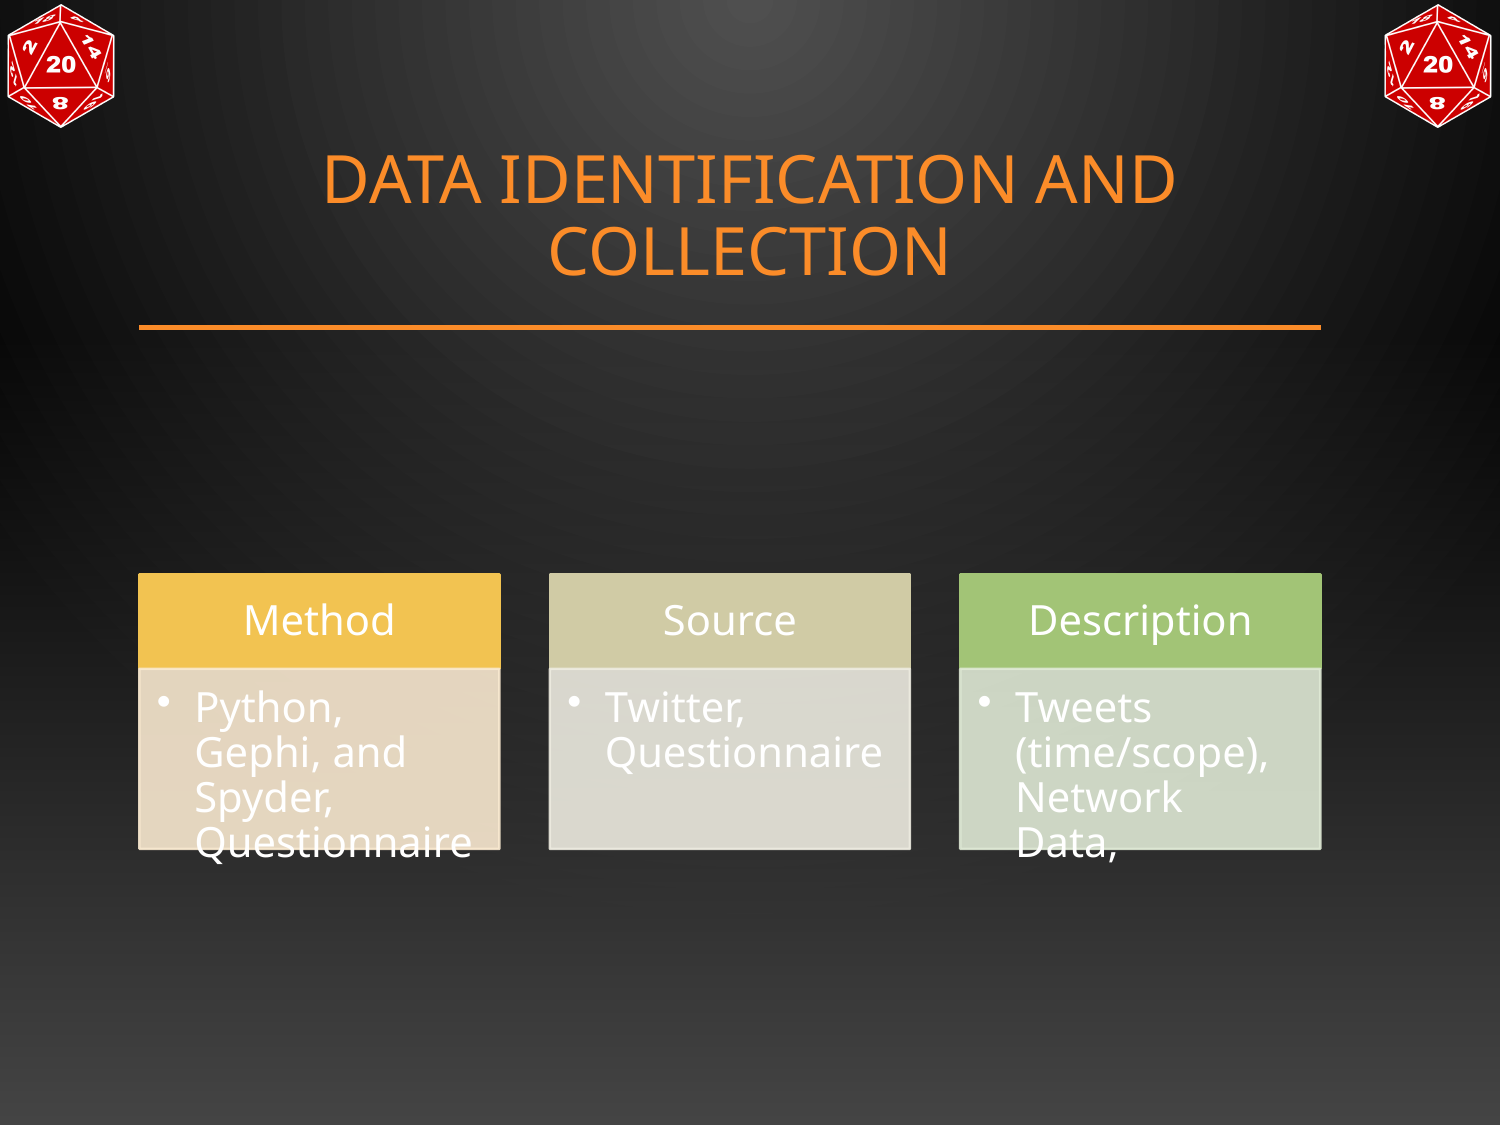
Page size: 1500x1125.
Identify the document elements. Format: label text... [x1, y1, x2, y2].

picture [1376, 0, 1500, 133]
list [138, 406, 1321, 1017]
picture [0, 0, 123, 133]
title Data Identification and collection [178, 131, 1322, 305]
text_box [0, 0, 1500, 330]
text_box [0, 330, 1500, 1125]
